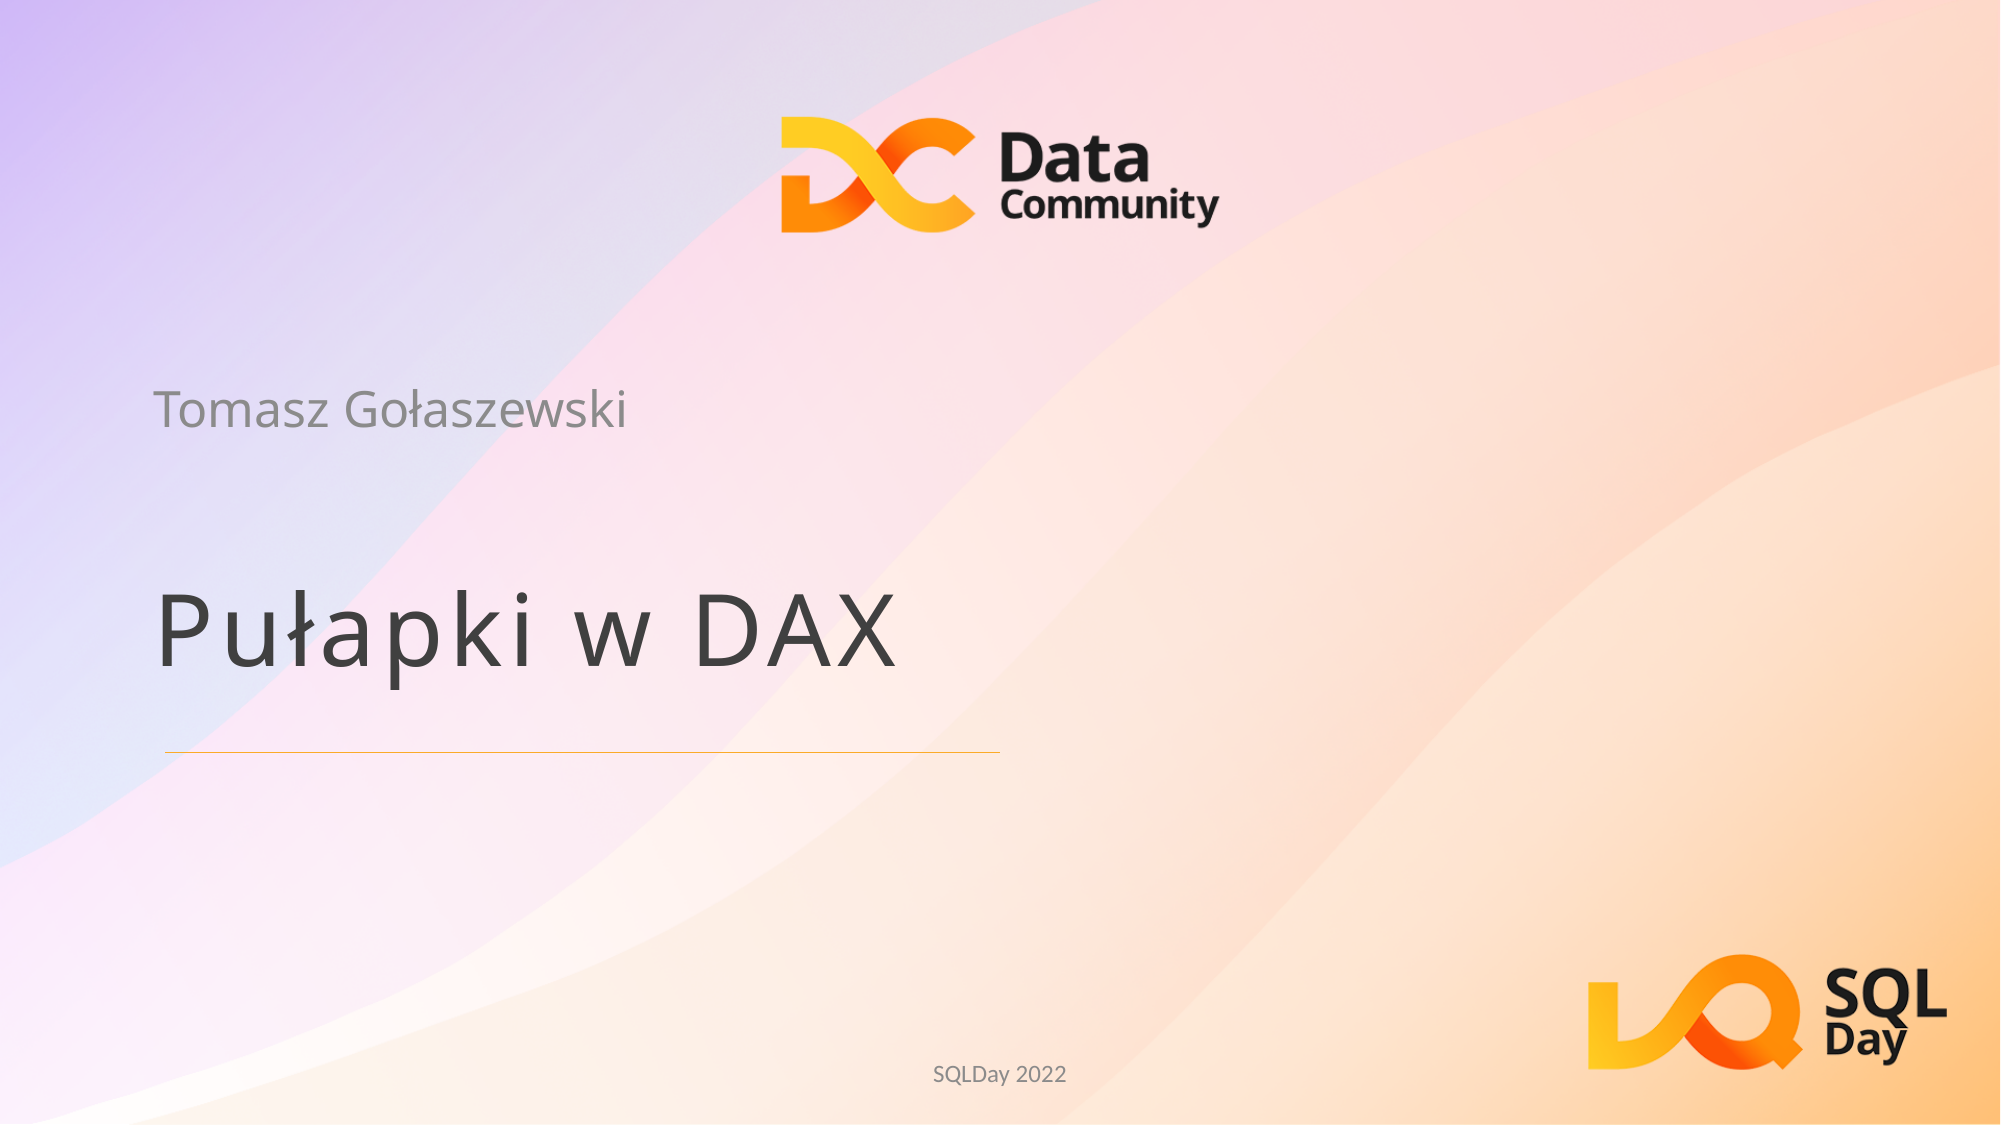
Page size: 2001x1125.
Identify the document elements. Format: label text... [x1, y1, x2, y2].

list Tomasz Gołaszewski [138, 315, 1864, 507]
title Pułapki w DAX [138, 506, 1886, 753]
footer SQLDay 2022 [662, 1042, 1338, 1103]
picture [0, 0, 2001, 1125]
